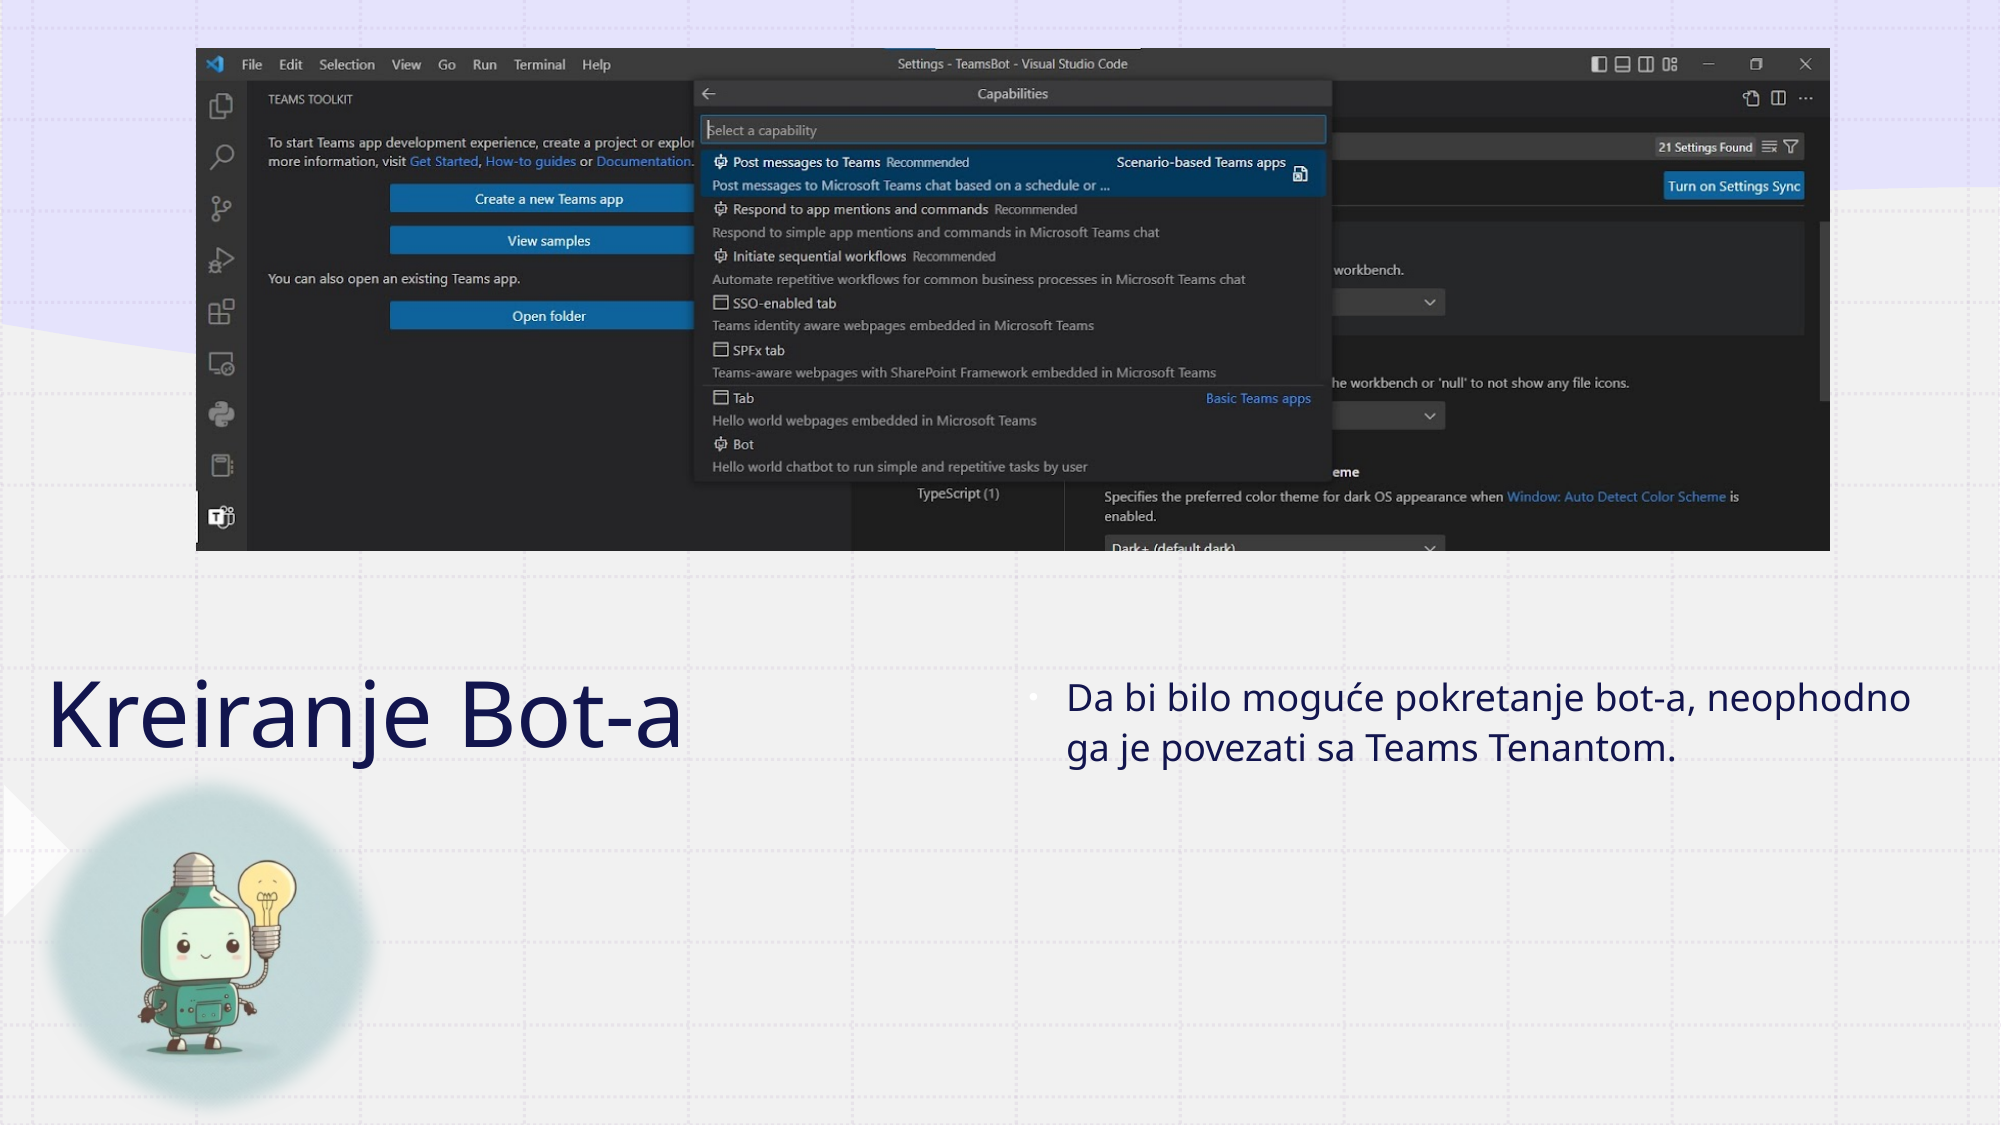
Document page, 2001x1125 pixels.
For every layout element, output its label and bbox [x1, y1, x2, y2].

picture [30, 765, 391, 1125]
picture [196, 48, 1830, 551]
text_box [0, 0, 2000, 1125]
